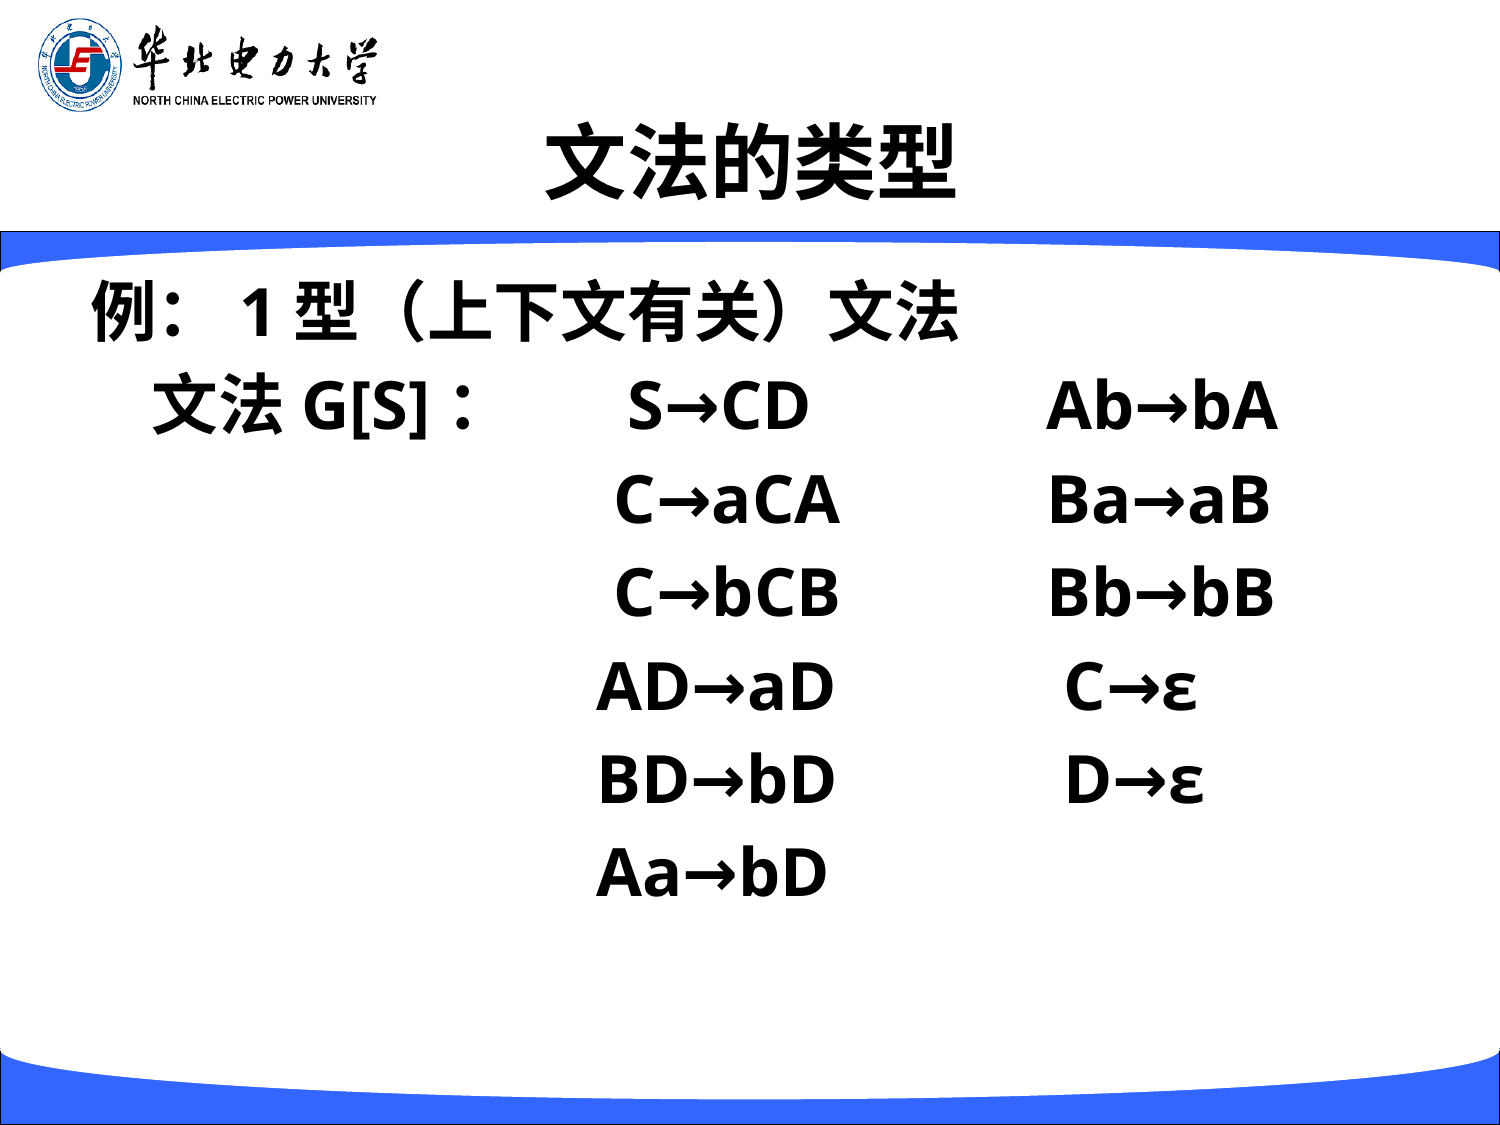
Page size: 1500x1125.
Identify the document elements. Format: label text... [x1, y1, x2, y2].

title 文法的类型 [76, 90, 1427, 231]
list 例：1型（上下文有关）文法 文法G[S]： S→CD Ab→bA C→aCA Ba→aB C→bCB Bb→bB AD→aD C→ε BD→bD D→ε Aa→bD [75, 262, 1425, 1005]
picture [0, 0, 414, 126]
